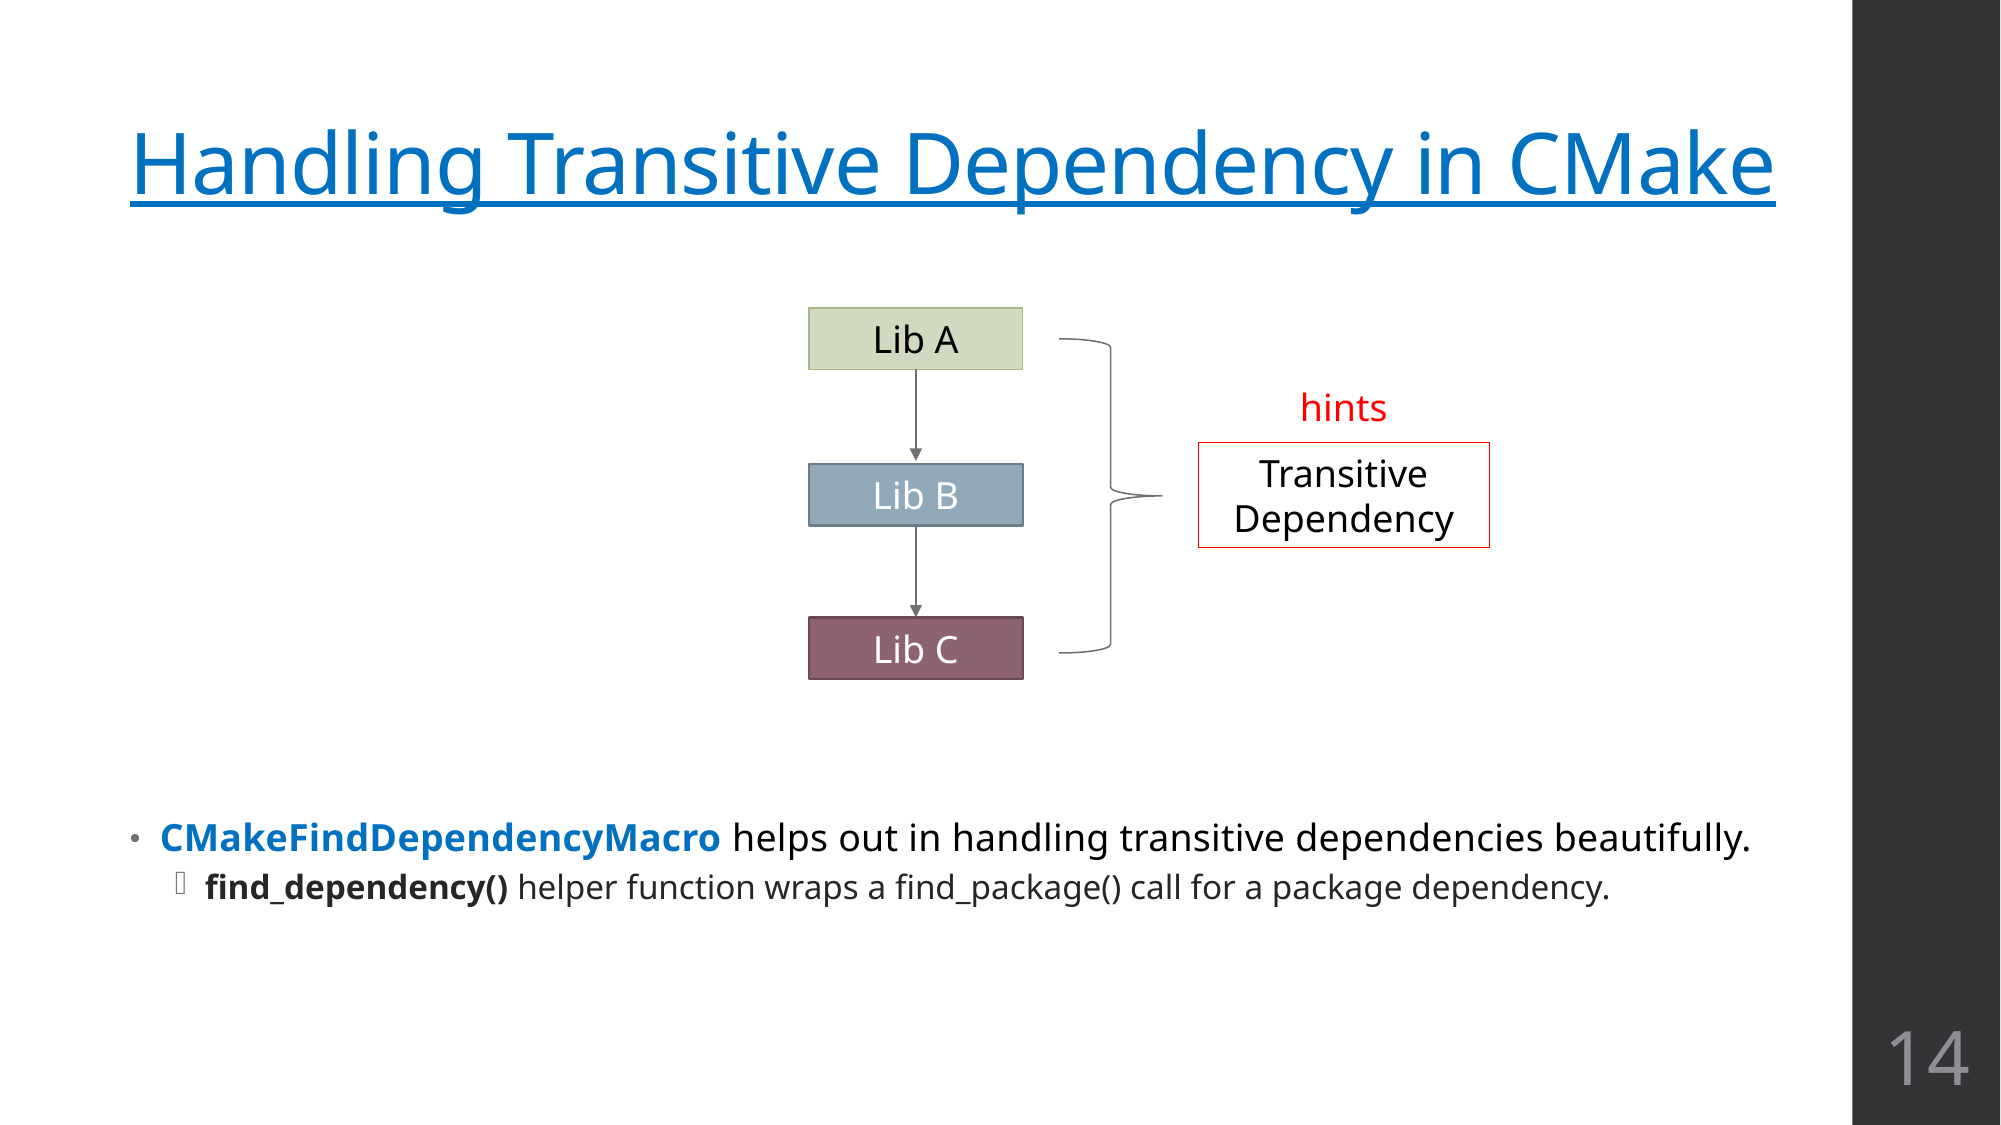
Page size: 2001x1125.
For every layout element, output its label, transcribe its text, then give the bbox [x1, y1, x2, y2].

text_box hints [1218, 376, 1470, 437]
text_box Transitive Dependency [1198, 442, 1490, 548]
list CMakeFindDependencyMacro helps out in handling transitive dependencies beautifully. find_dependency() helper function wraps a find_package() call for a package dependency. [114, 275, 1797, 1014]
text_box Lib B [808, 463, 1024, 527]
text_box [1059, 338, 1163, 654]
text_box Lib C [808, 616, 1024, 680]
title Handling Transitive Dependency in CMake [114, 30, 1797, 221]
text_box Lib A [808, 307, 1023, 370]
slide_number 14 [1852, 1012, 2000, 1110]
